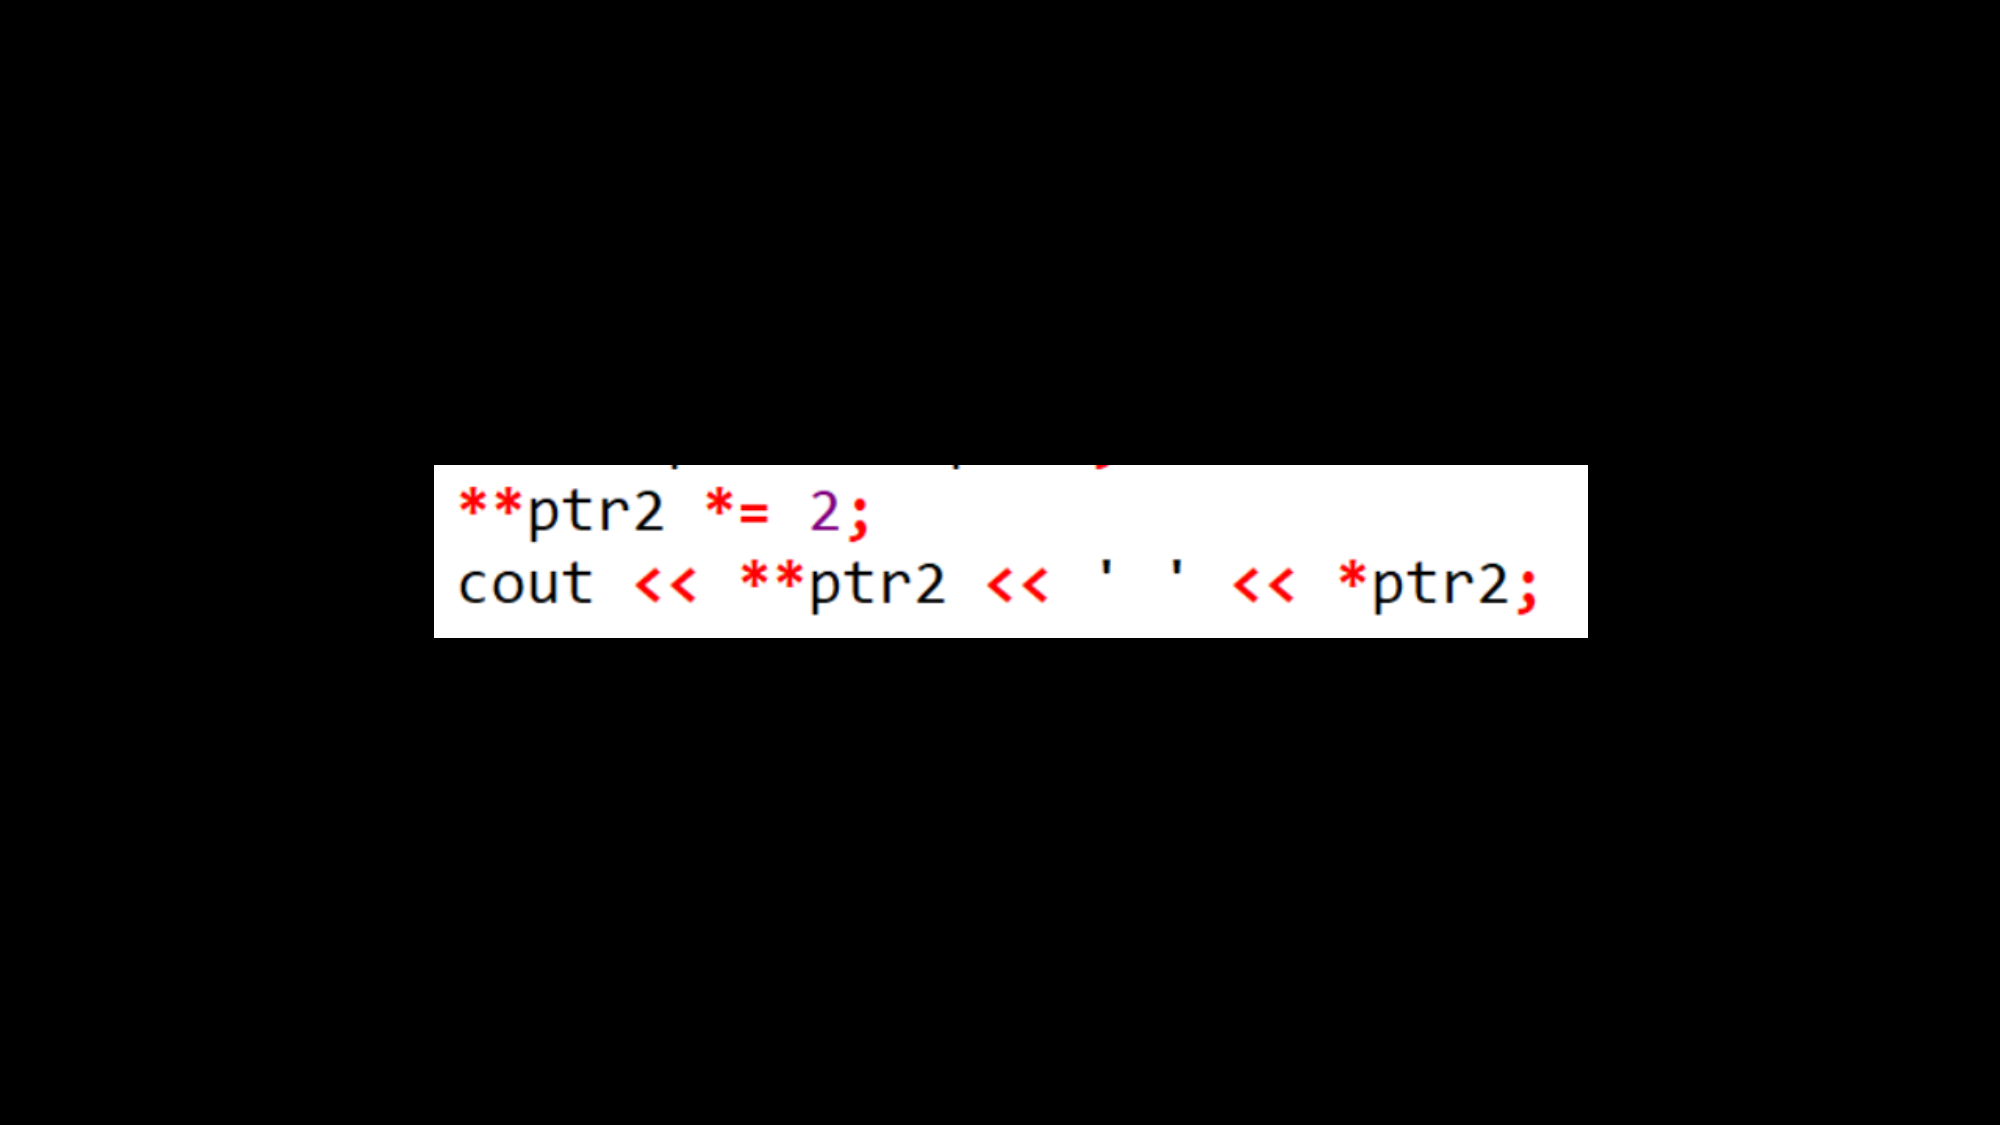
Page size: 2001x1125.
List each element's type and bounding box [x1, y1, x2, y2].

picture [434, 465, 1588, 638]
